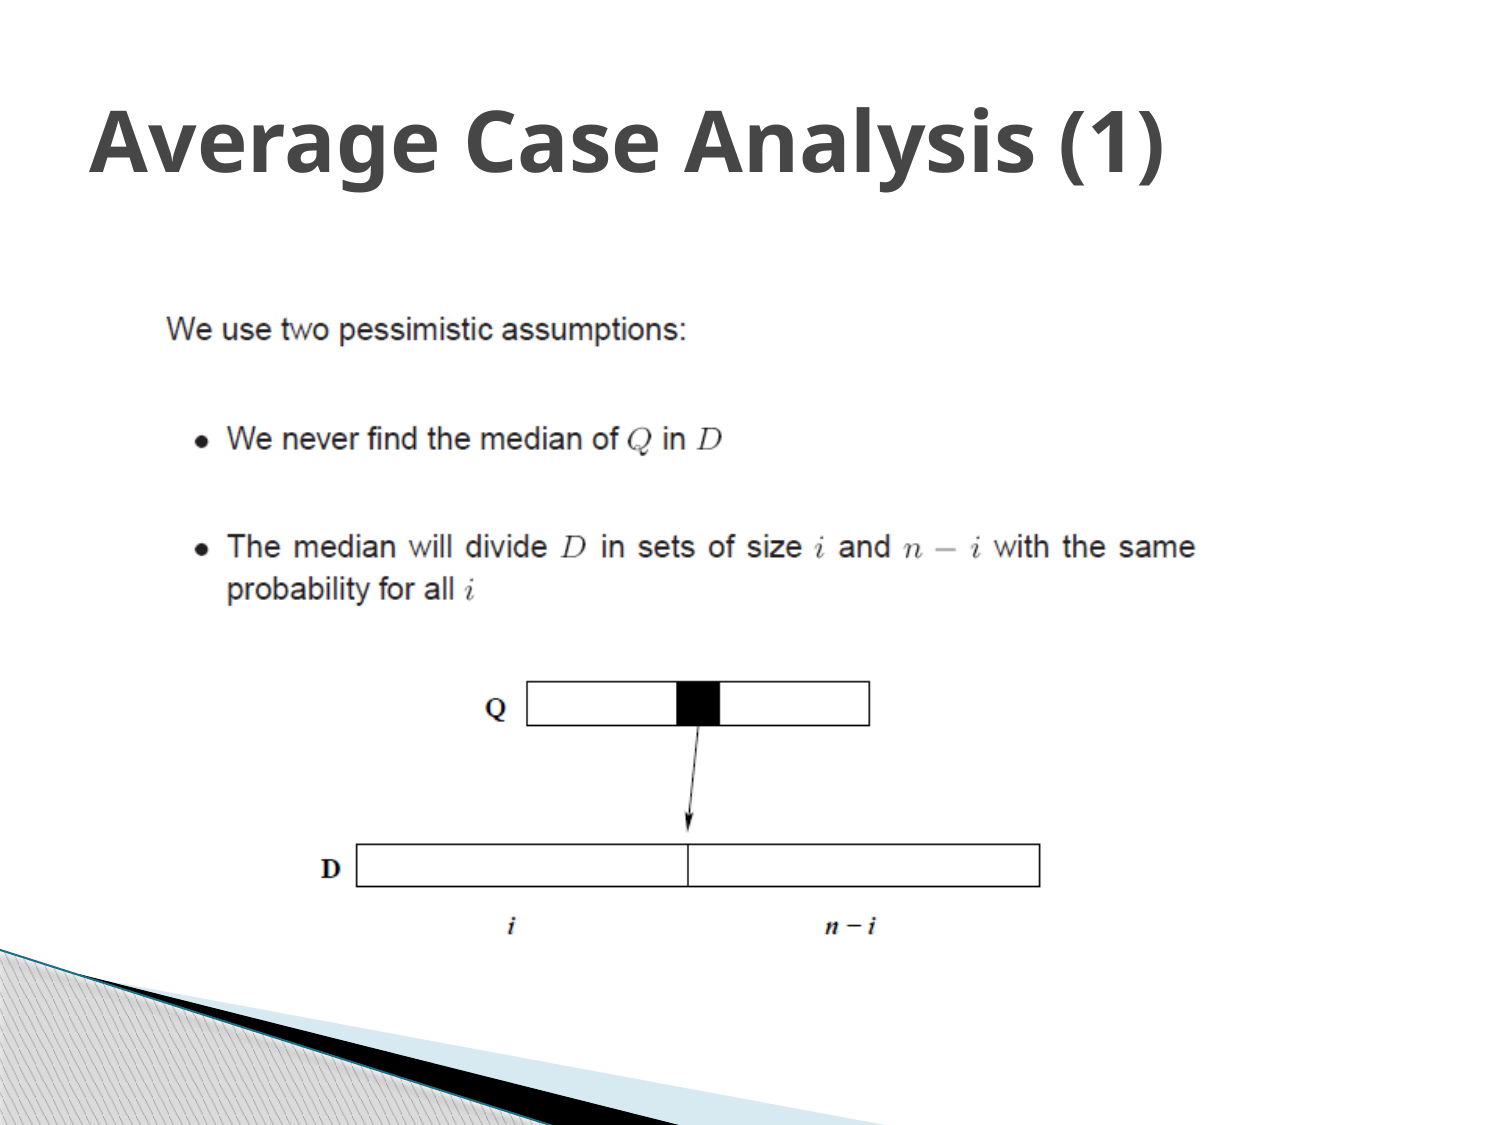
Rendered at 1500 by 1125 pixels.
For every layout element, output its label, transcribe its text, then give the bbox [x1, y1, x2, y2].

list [152, 281, 1348, 948]
title Average Case Analysis (1) [75, 45, 1425, 233]
